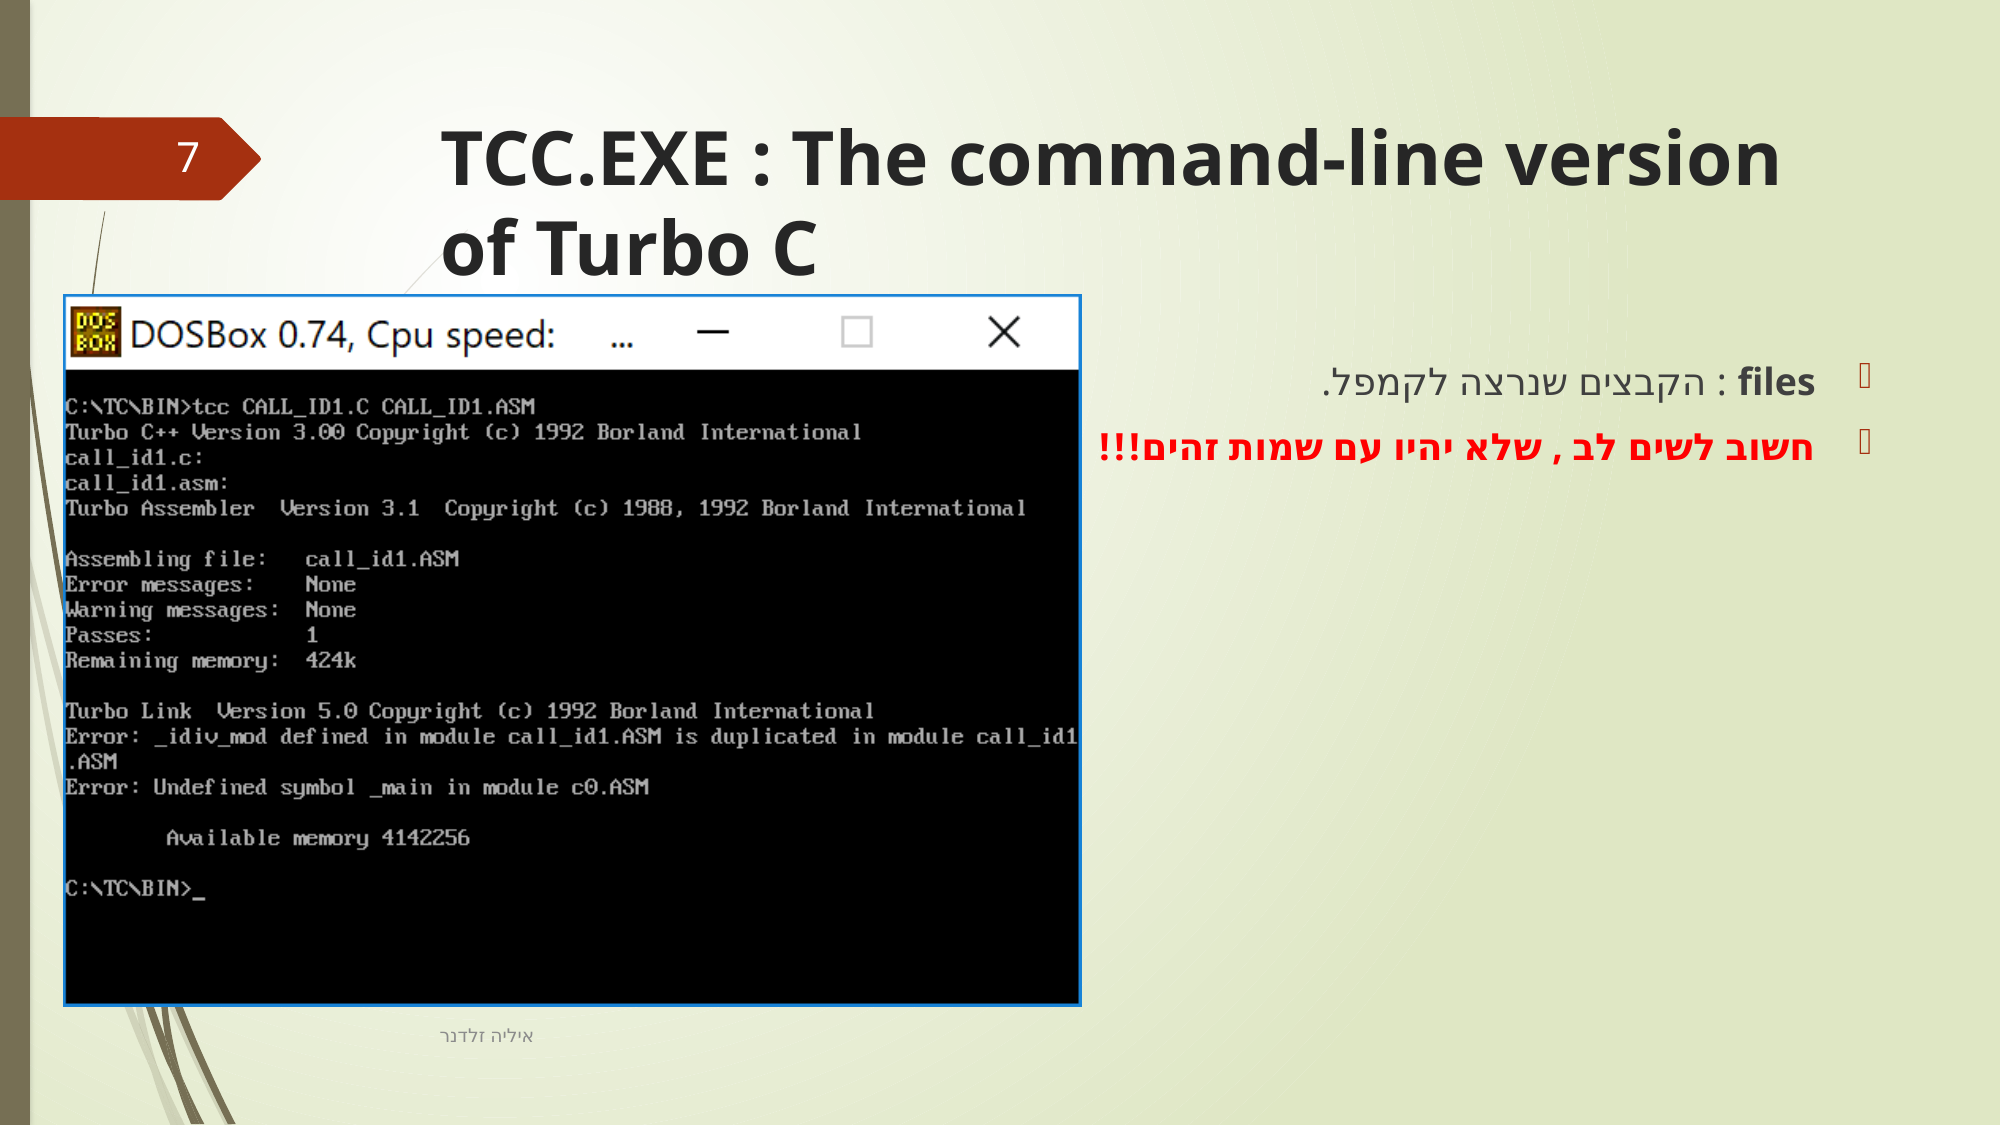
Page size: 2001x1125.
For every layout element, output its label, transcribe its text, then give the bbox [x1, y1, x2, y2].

slide_number 7 [87, 129, 216, 190]
list files : הקבצים שנרצה לקמפל. חשוב לשים לב , שלא יהיו עם שמות זהים!!! [1086, 350, 1888, 970]
title TCC.EXE : The command-line version of Turbo C [425, 102, 1888, 313]
footer איליה זלדנר [424, 1006, 1675, 1067]
picture [62, 294, 1082, 1007]
